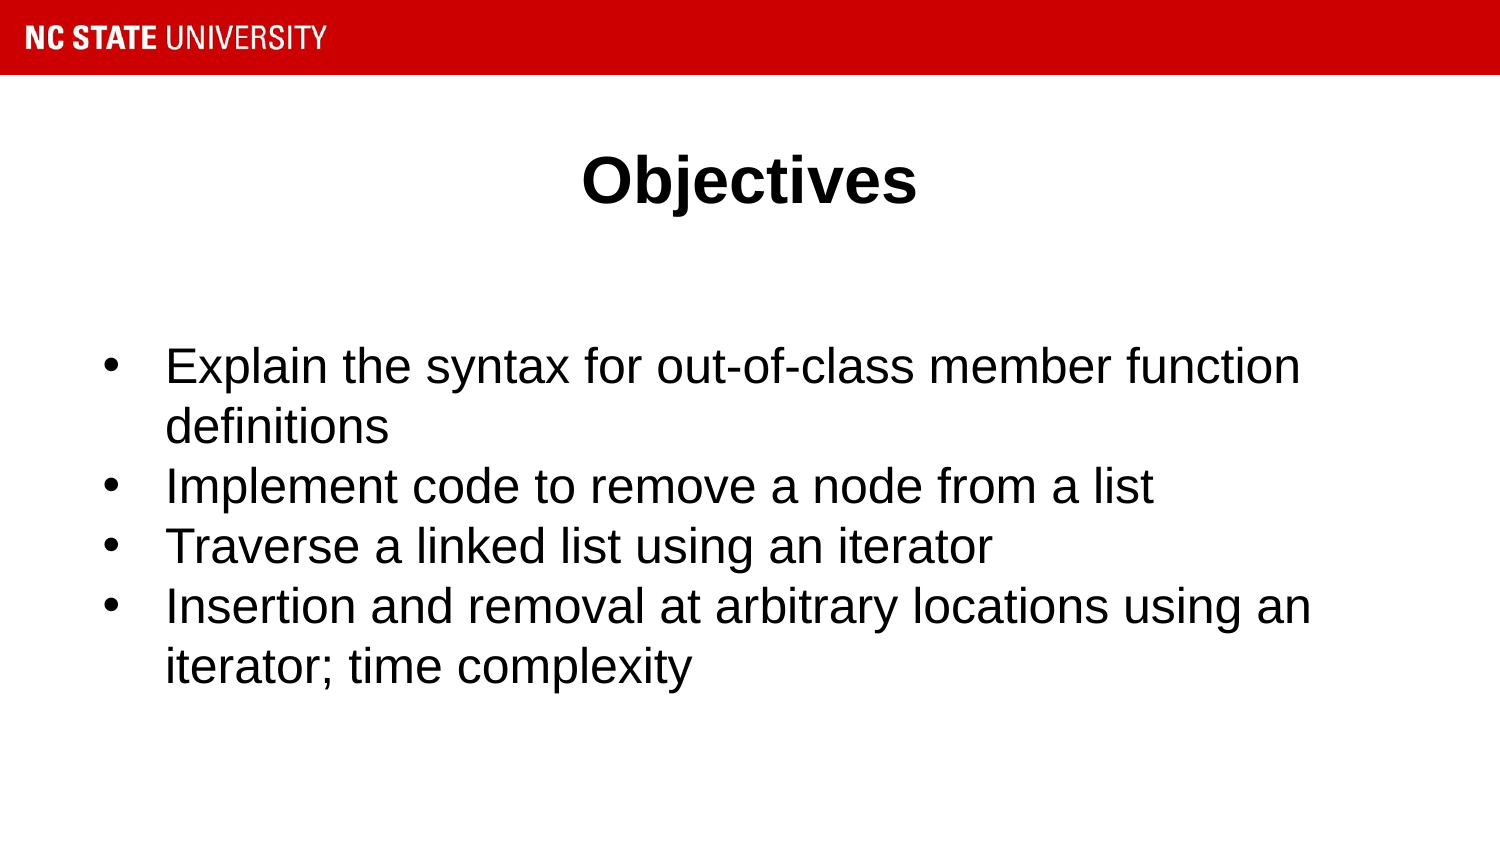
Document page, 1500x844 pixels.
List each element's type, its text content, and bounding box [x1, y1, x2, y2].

title Objectives [75, 110, 1425, 243]
list Explain the syntax for out-of-class member function definitions Implement code to remove a node from a list Traverse a linked list using an iterator Insertion and removal at arbitrary locations using an iterator; time complexity [75, 318, 1425, 701]
picture [0, 0, 1500, 75]
